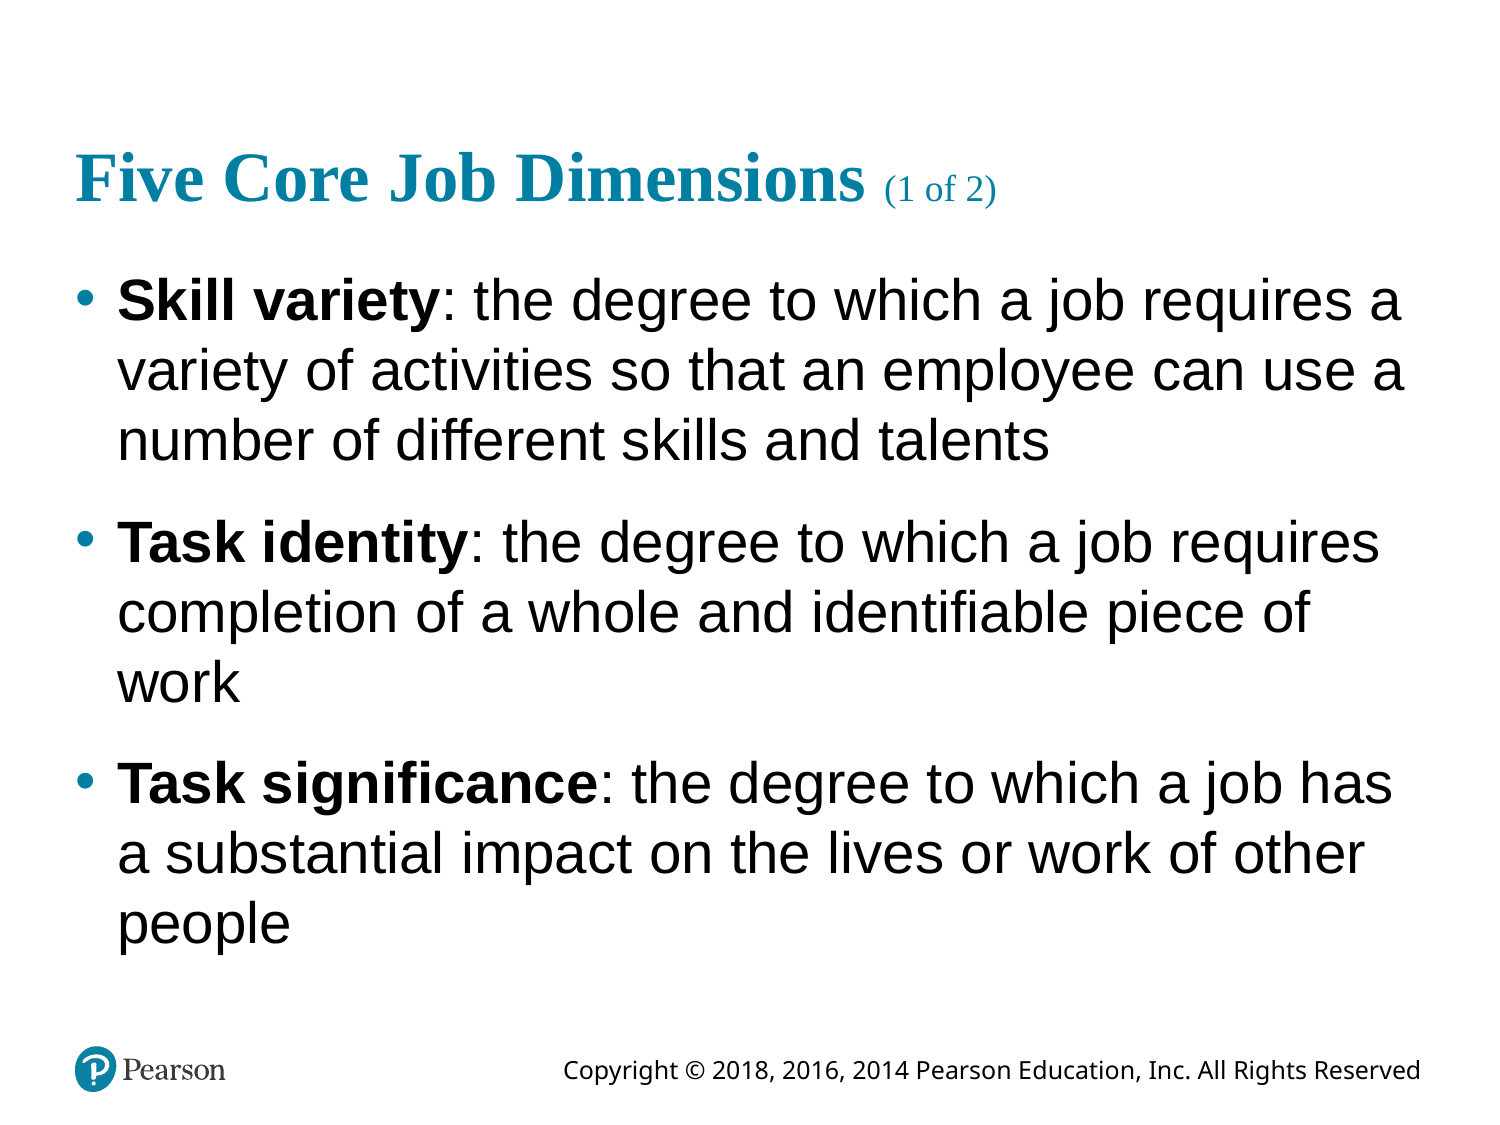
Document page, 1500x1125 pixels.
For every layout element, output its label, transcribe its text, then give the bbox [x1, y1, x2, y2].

title Five Core Job Dimensions (1 of 2) [75, 35, 1425, 216]
list Skill variety: the degree to which a job requires a variety of activities so that an employee can use a number of different skills and talents Task identity: the degree to which a job requires completion of a whole and identifiable piece of work Task significance: the degree to which a job has a substantial impact on the lives or work of other people [75, 262, 1425, 1005]
